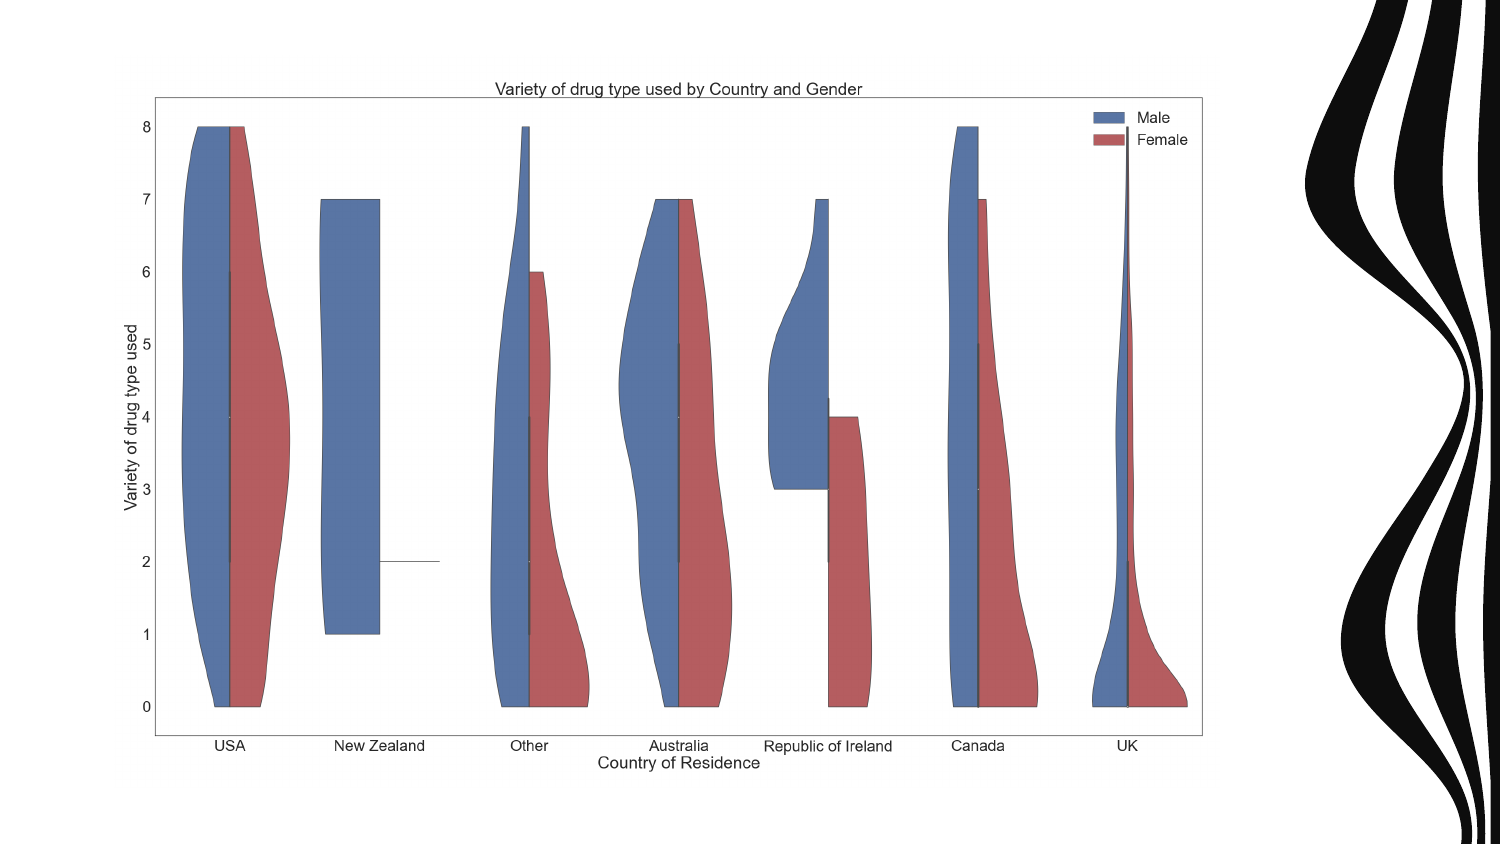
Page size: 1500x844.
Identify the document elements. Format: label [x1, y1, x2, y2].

picture [114, 55, 1220, 789]
